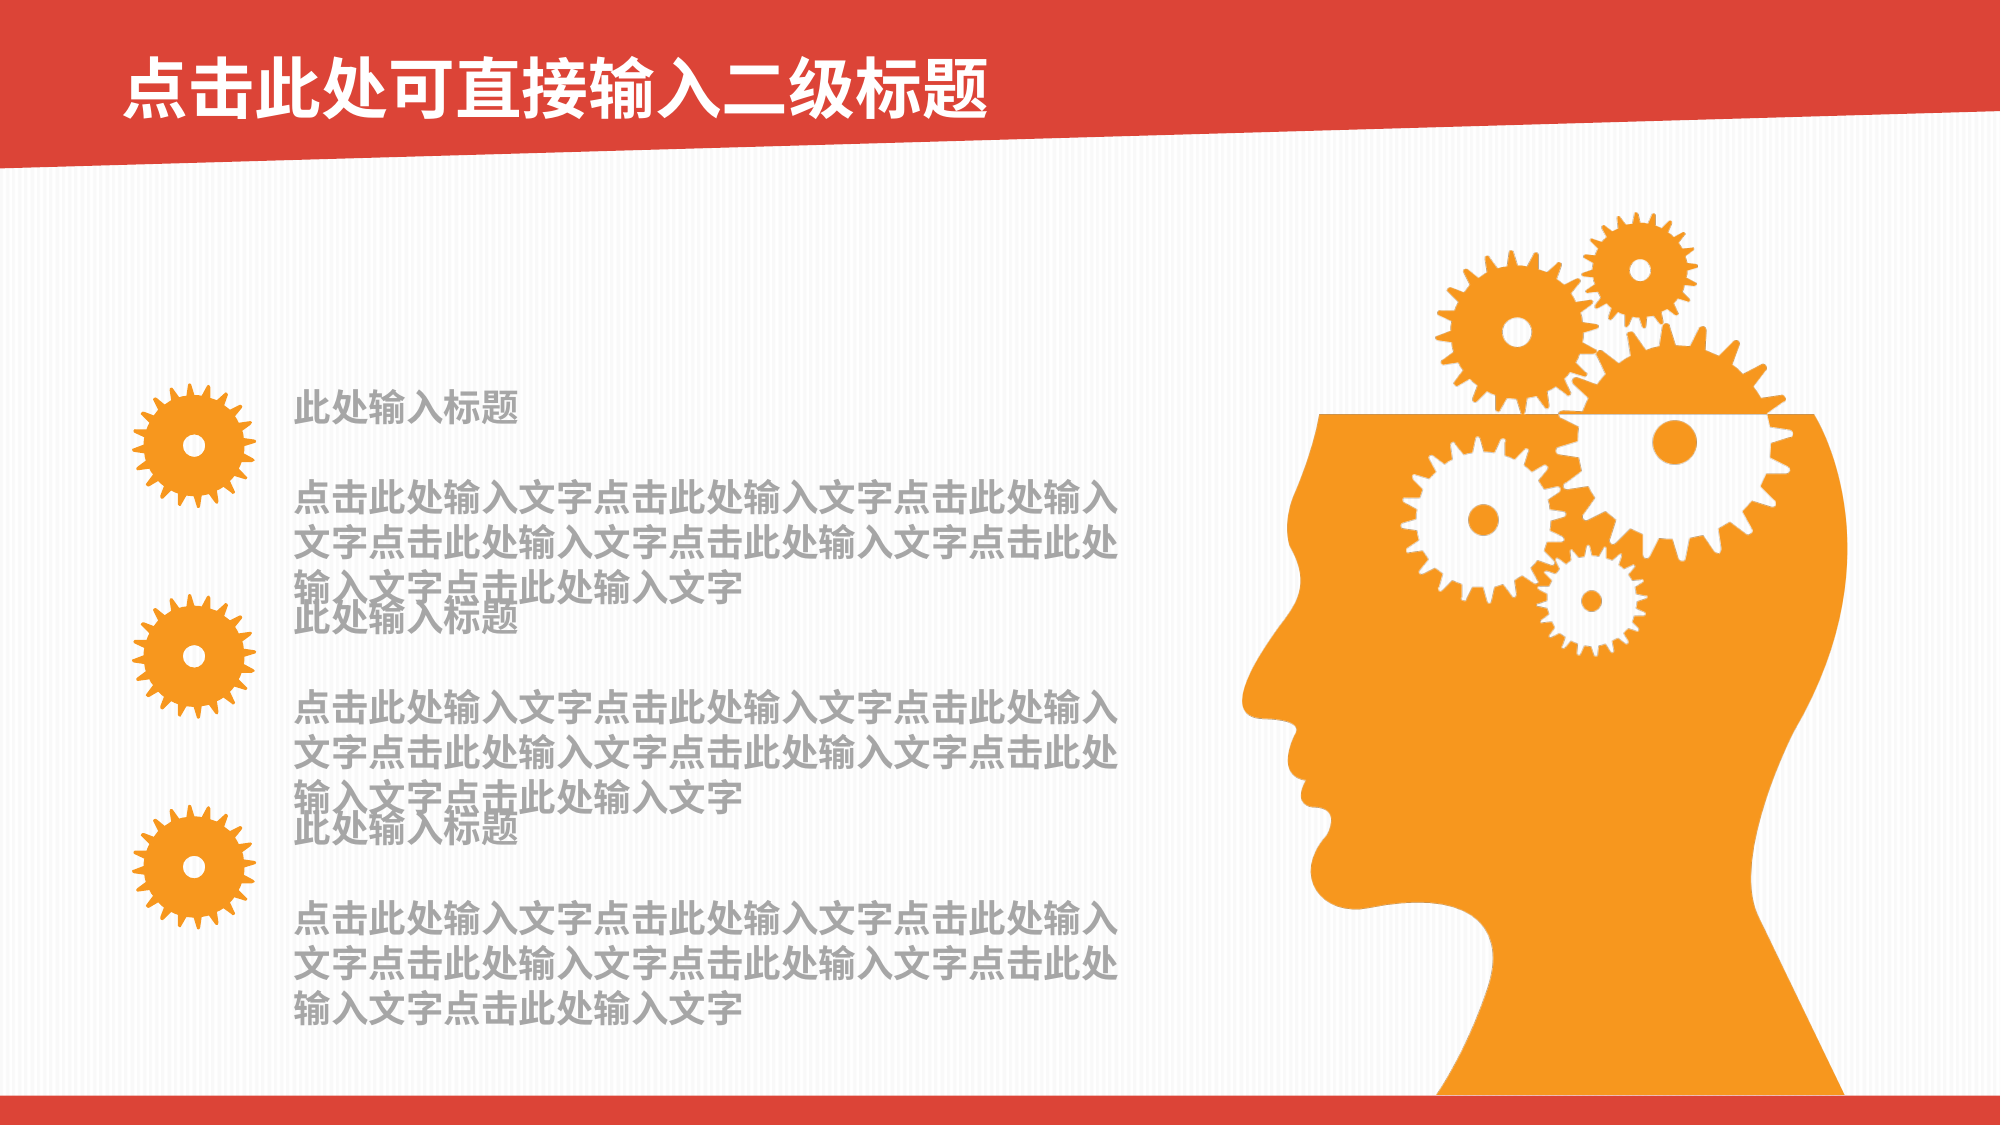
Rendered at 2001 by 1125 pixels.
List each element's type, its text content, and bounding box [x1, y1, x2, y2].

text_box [131, 375, 1141, 516]
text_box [131, 586, 1141, 726]
text_box 点击此处可直接输入二级标题 [106, 39, 1004, 135]
picture [0, 0, 2001, 1125]
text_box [131, 797, 1141, 937]
text_box [0, 1095, 2000, 1125]
text_box [0, 0, 2000, 169]
